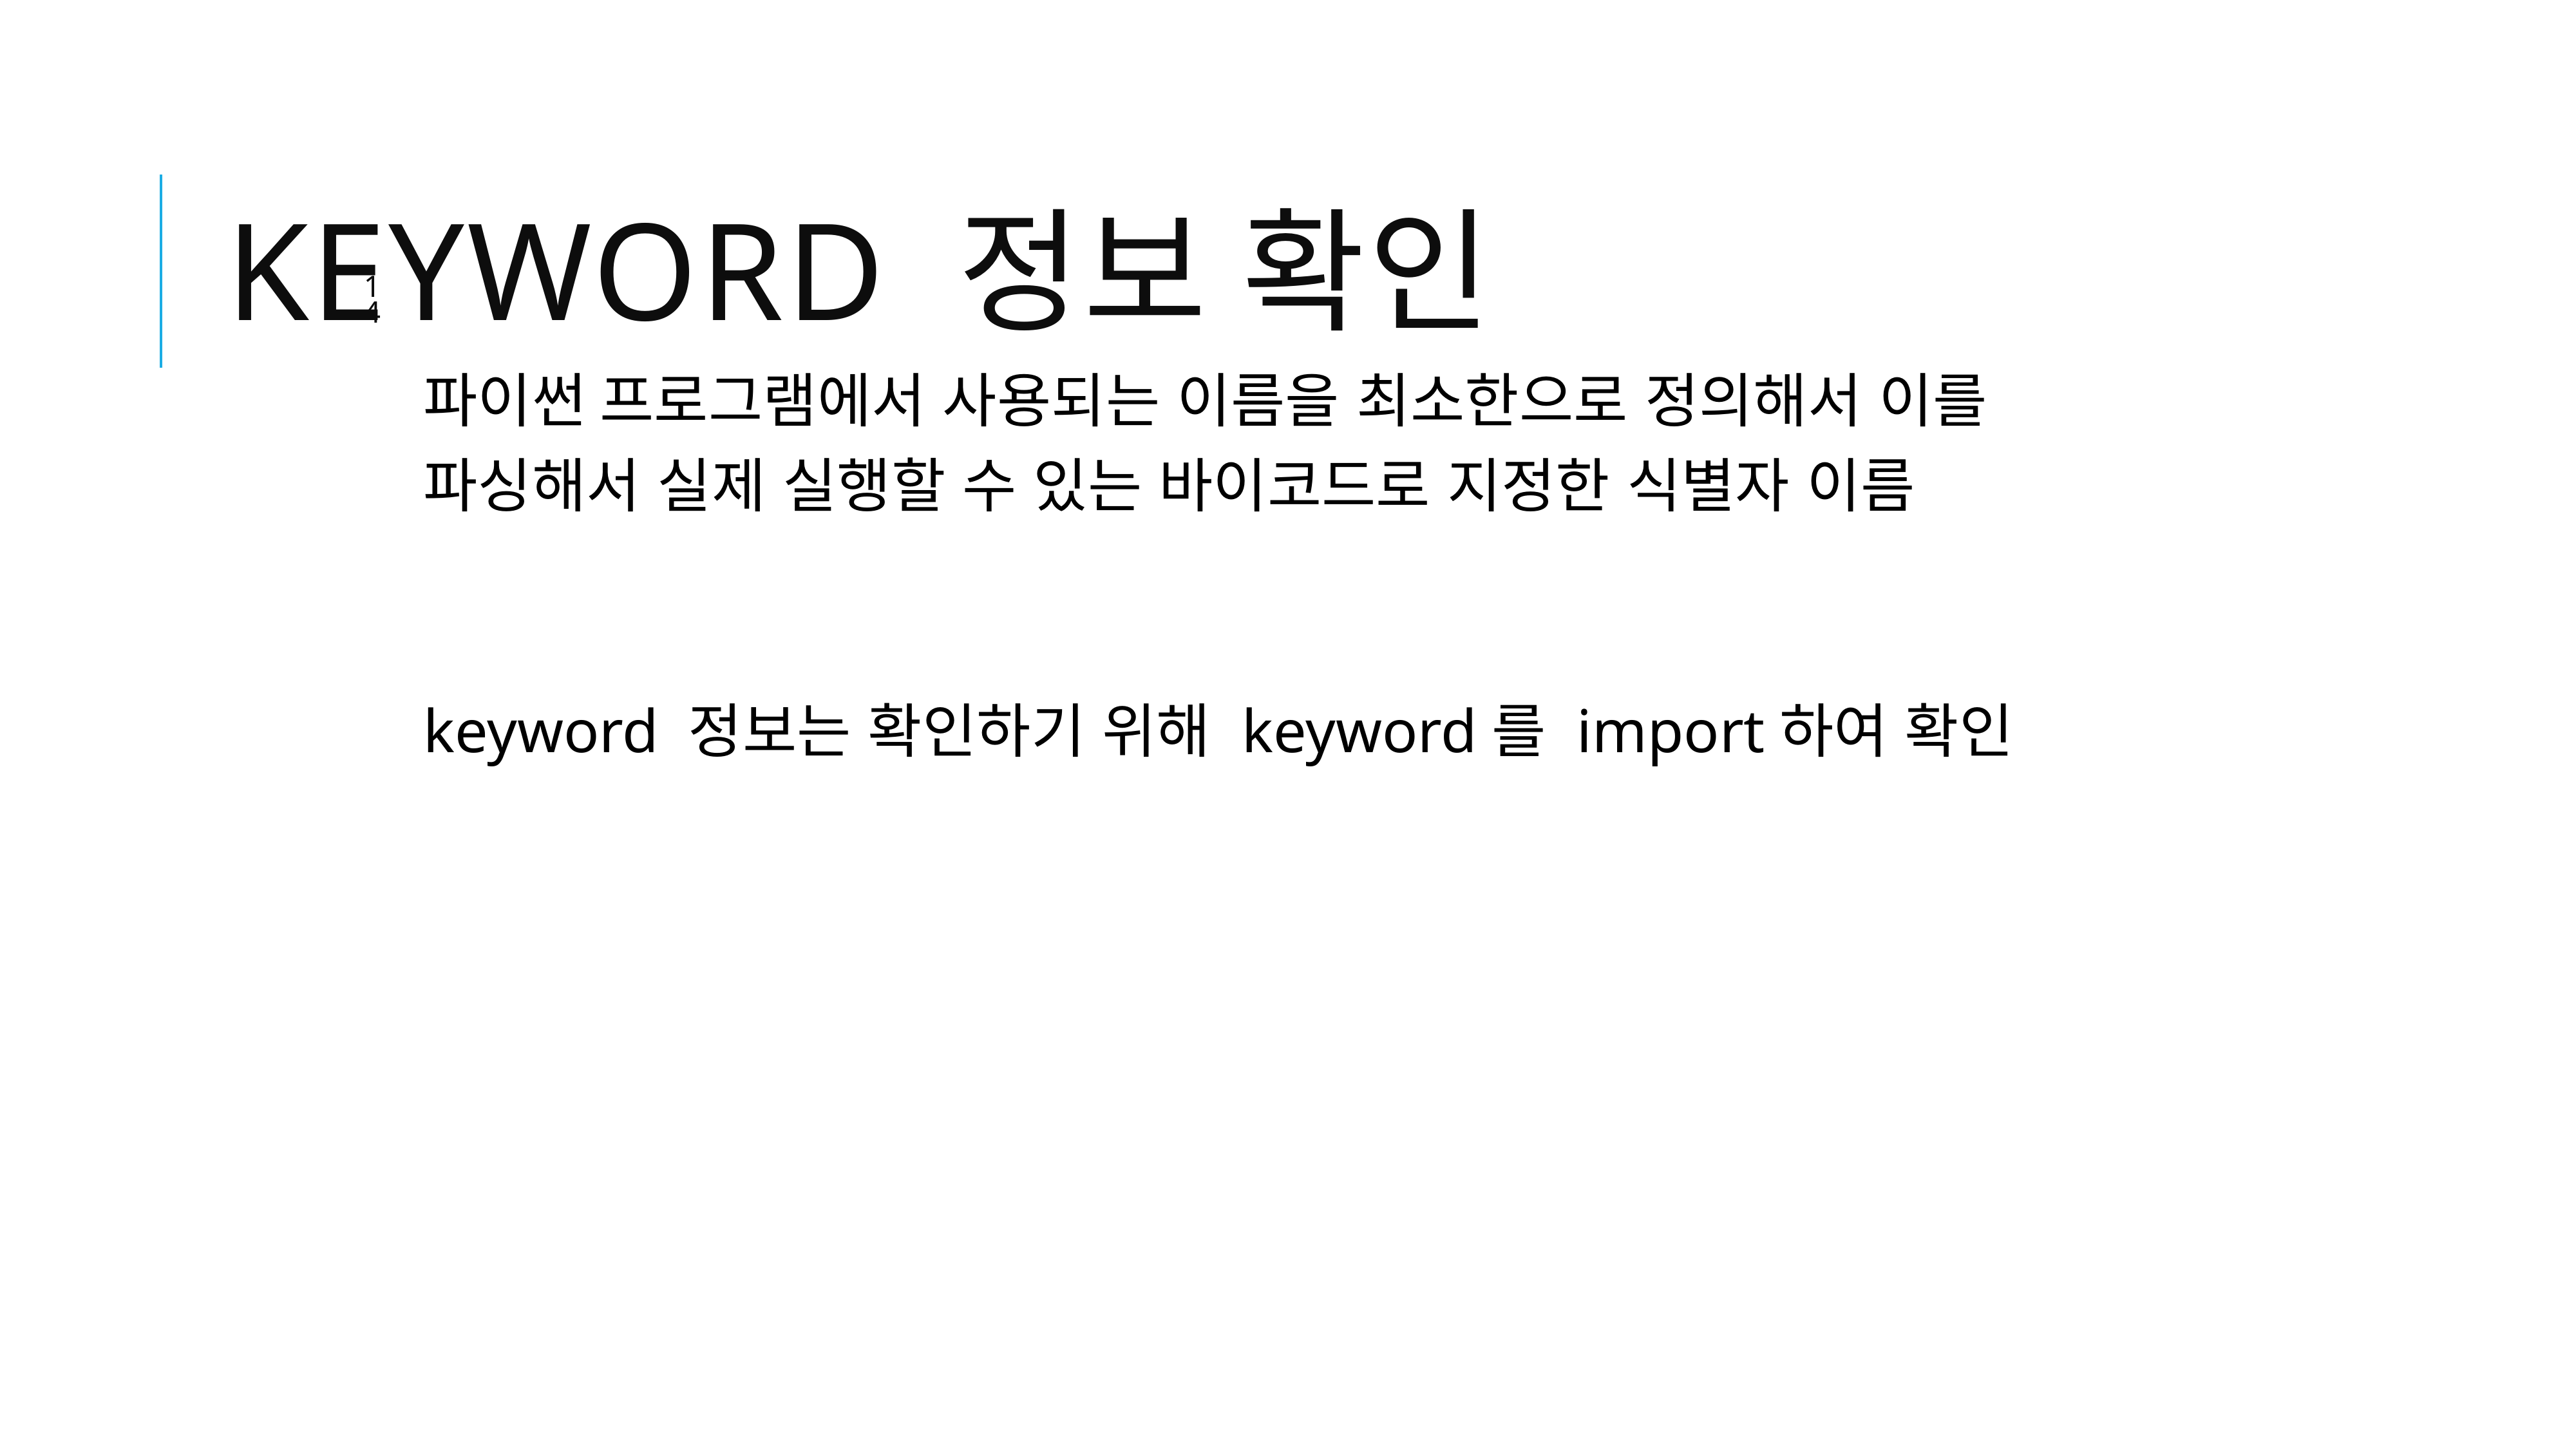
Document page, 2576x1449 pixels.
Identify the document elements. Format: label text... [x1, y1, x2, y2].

title Keyword 정보 확인 [216, 123, 2270, 440]
slide_number 14 [354, 265, 403, 310]
list 파이썬 프로그램에서 사용되는 이름을 최소한으로 정의해서 이를 파싱해서 실제 실행할 수 있는 바이코드로 지정한 식별자 이름 keyword 정보는 확인하기 위해 keyword를 import하여 확인 [419, 344, 2157, 1090]
